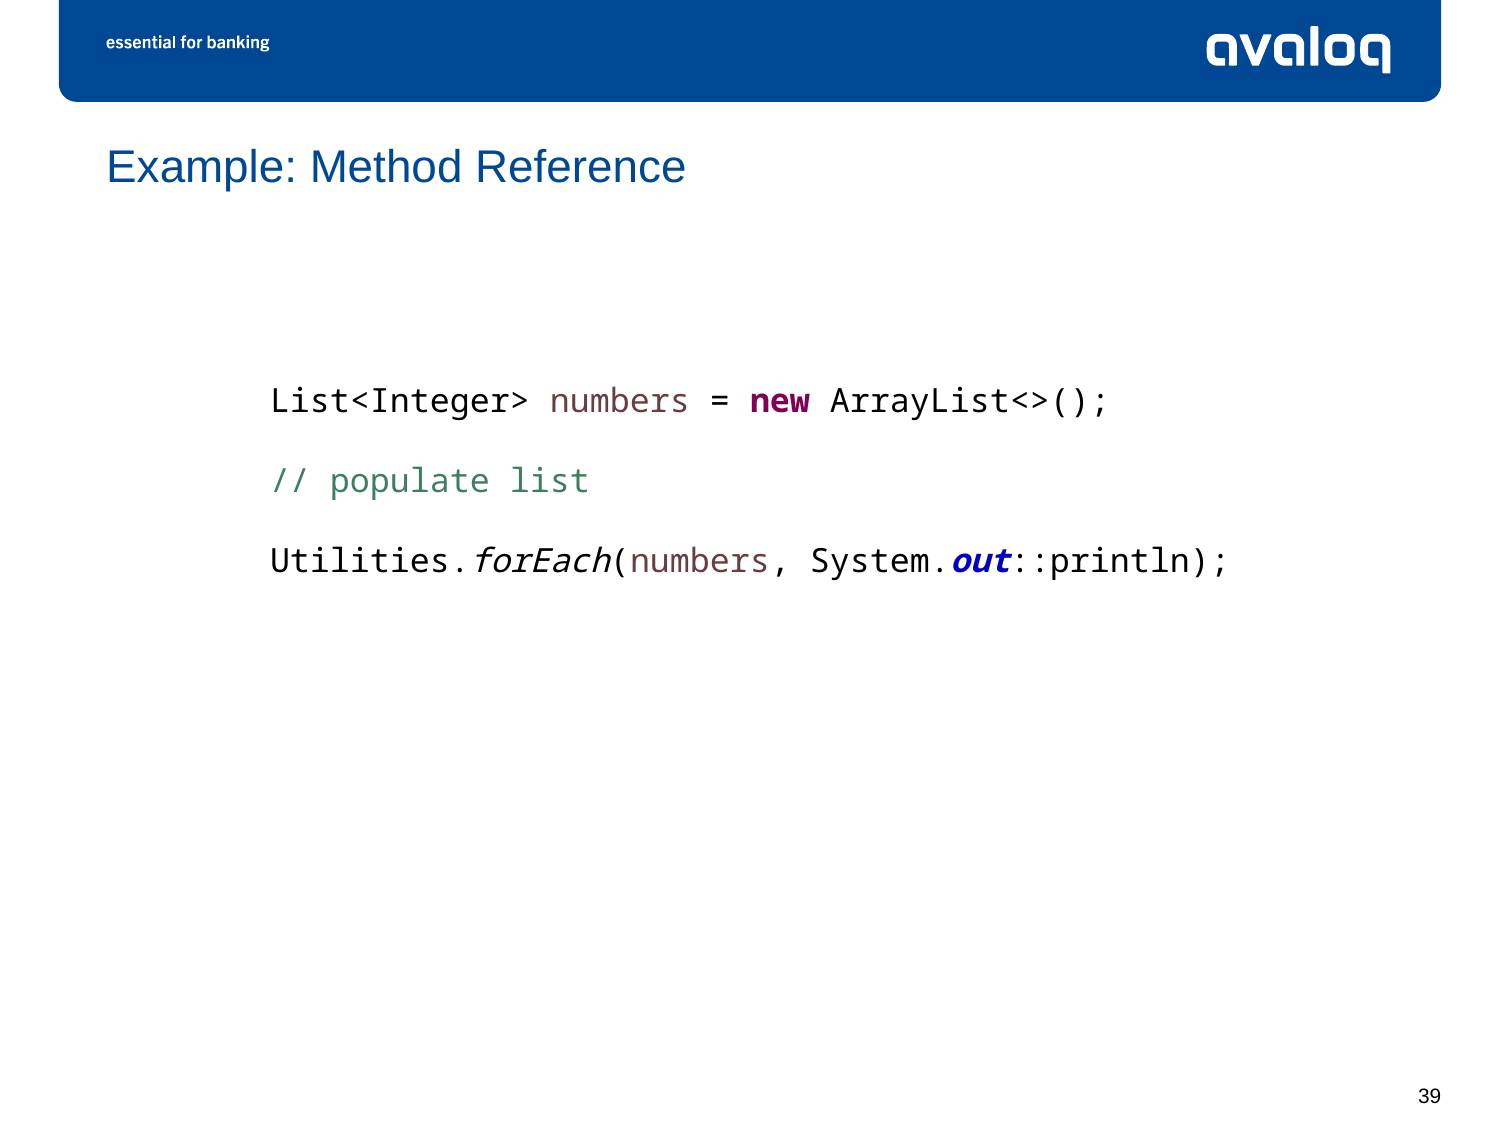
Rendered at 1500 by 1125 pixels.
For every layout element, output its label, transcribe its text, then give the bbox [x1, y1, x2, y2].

title Example: Method Reference [105, 142, 1394, 215]
slide_number 39 [1200, 1082, 1442, 1112]
text_box List<Integer> numbers = new ArrayList<>(); // populate list Utilities.forEach(numbers, System.out::println); [264, 373, 1236, 585]
